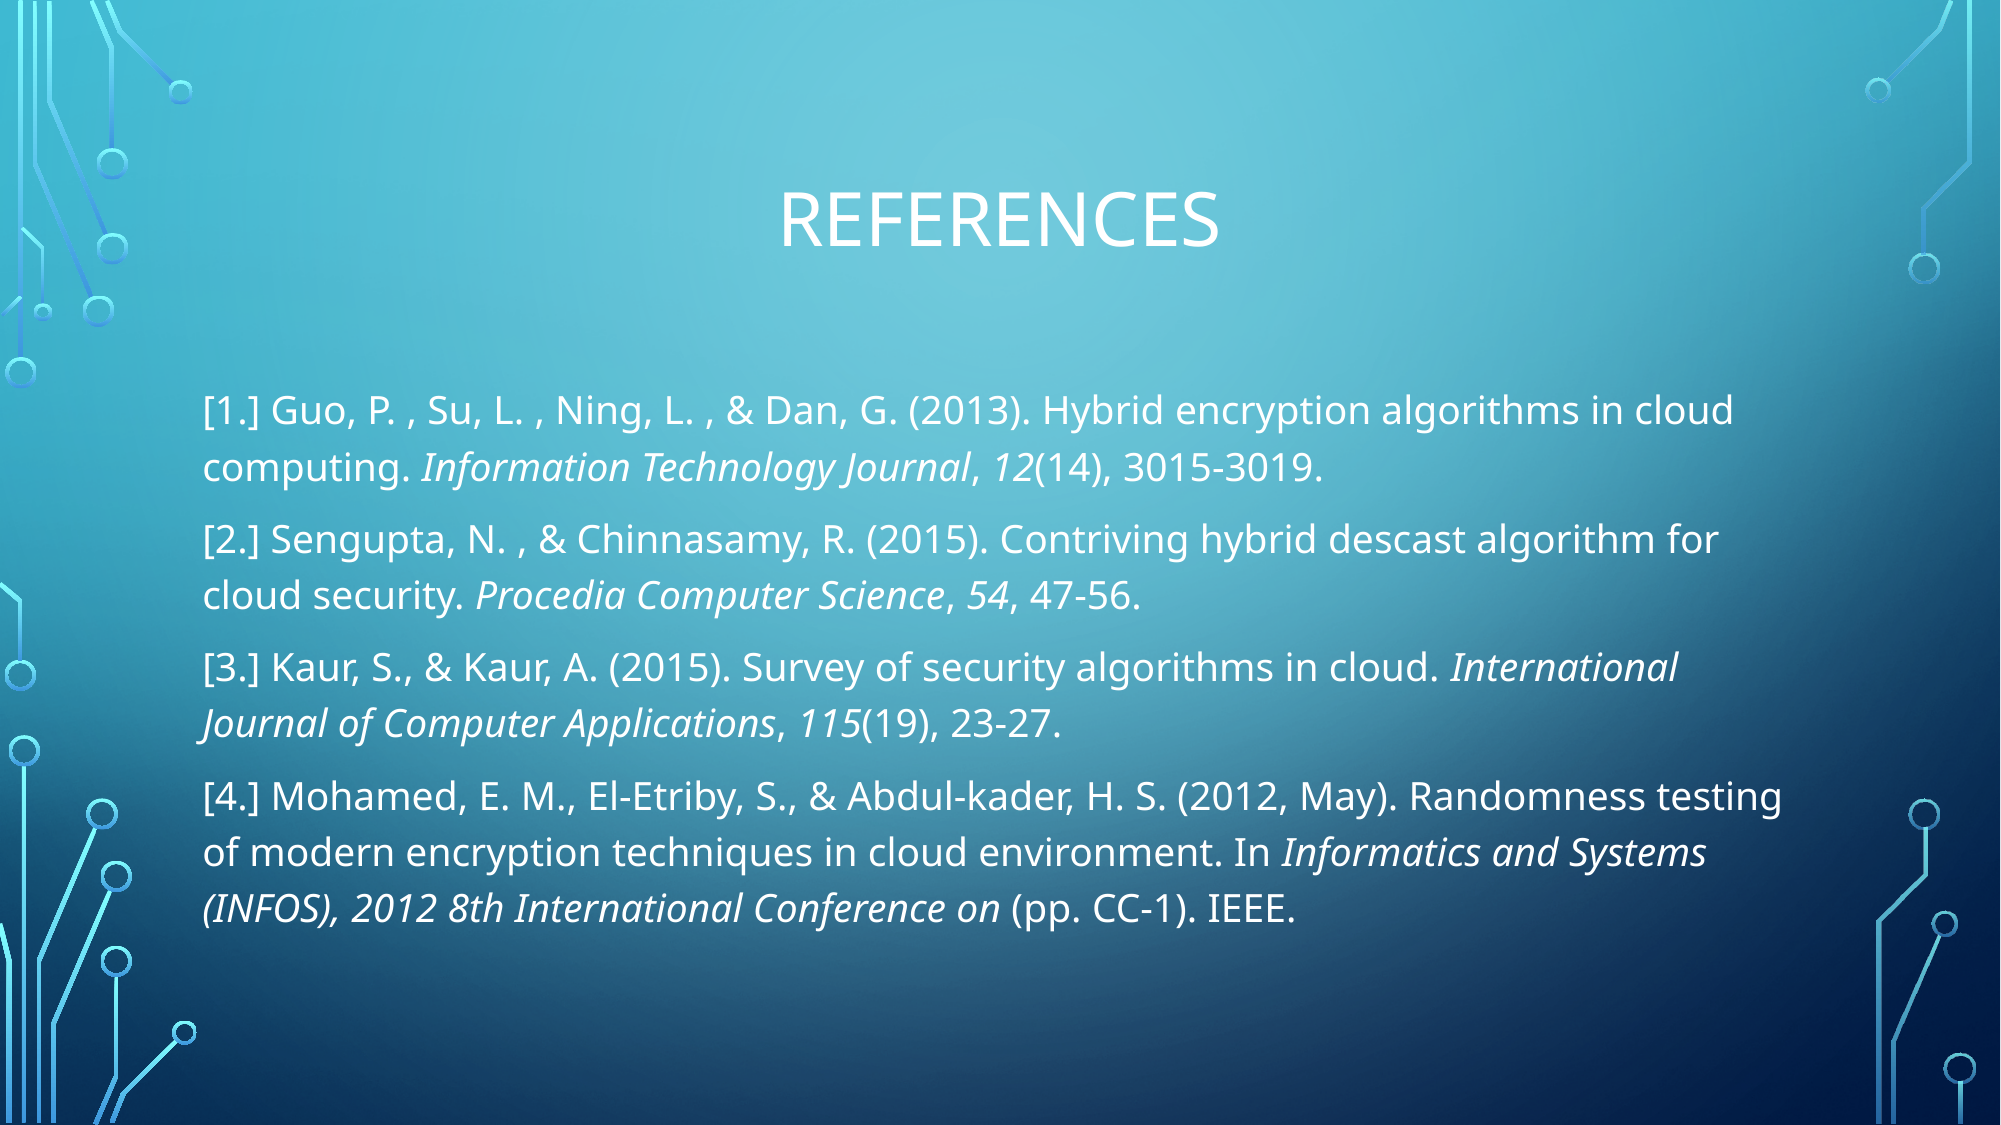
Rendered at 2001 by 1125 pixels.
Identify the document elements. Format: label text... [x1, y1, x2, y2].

list [1.] Guo, P. , Su, L. , Ning, L. , & Dan, G. (2013). Hybrid encryption algorithms in cloud computing. Information Technology Journal, 12(14), 3015-3019. [2.] Sengupta, N. , & Chinnasamy, R. (2015). Contriving hybrid descast algorithm for cloud security. Procedia Computer Science, 54, 47-56. [3.] Kaur, S., & Kaur, A. (2015). Survey of security algorithms in cloud. International Journal of Computer Applications, 115(19), 23-27. [4.] Mohamed, E. M., El-Etriby, S., & Abdul-kader, H. S. (2012, May). Randomness testing of modern encryption techniques in cloud environment. In Informatics and Systems (INFOS), 2012 8th International Conference on (pp. CC-1). IEEE. [187, 369, 1813, 950]
title references [187, 101, 1813, 344]
